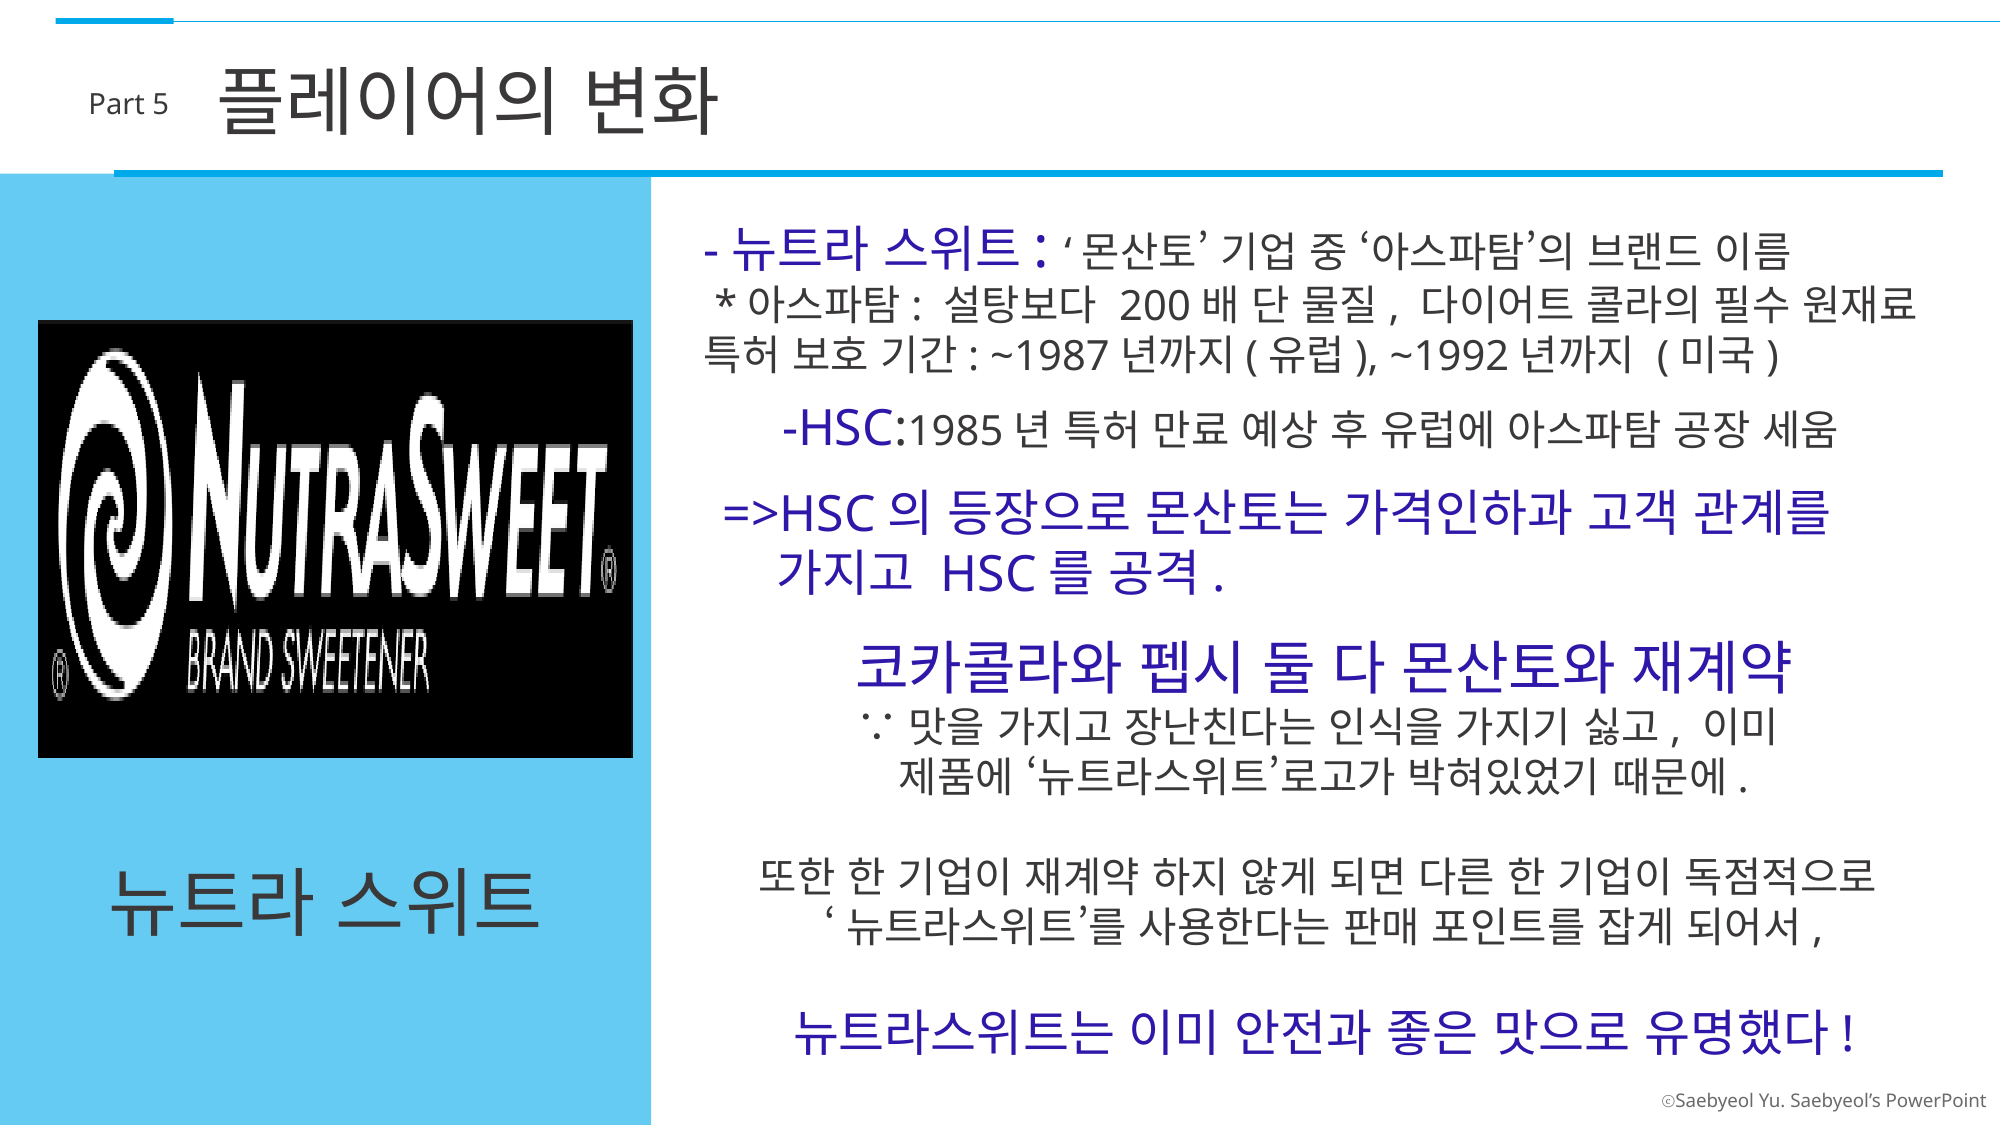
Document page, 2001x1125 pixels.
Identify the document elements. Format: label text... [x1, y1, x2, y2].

text_box [54, 17, 175, 25]
picture [38, 320, 633, 758]
text_box 플레이어의 변화 [201, 47, 736, 153]
text_box -HSC:1985년 특허 만료 예상 후 유럽에 아스파탐 공장 세움 [767, 388, 1855, 464]
text_box [0, 173, 652, 1125]
text_box Part 5 [73, 77, 185, 128]
text_box =>HSC의 등장으로 몬산토는 가격인하과 고객 관계를 가지고 HSC를 공격. [708, 474, 1926, 609]
text_box 코카콜라와 펩시 둘 다 몬산토와 재계약 ∵맛을 가지고 장난친다는 인식을 가지기 싫고, 이미 제품에 ‘뉴트라스위트’로고가 박혀있었기 때문에. 또한 한 기업이 재계약 하지 않게 되면 다른 한 기업이 독점적으로 ‘뉴트라스위트’를 사용한다는 판매 포인트를 잡게 되어서, 뉴트라스위트는 이미 안전과 좋은 맛으로 유명했다! [743, 623, 1904, 1069]
text_box 뉴트라 스위트 [64, 848, 587, 953]
text_box -뉴트라 스위트: ‘몬산토’ 기업 중 ‘아스파탐’의 브랜드 이름 *아스파탐: 설탕보다 200배 단 물질, 다이어트 콜라의 필수 원재료 특허 보호 기간: ~1987년까지(유럽), ~1992년까지 (미국) [688, 201, 1933, 387]
